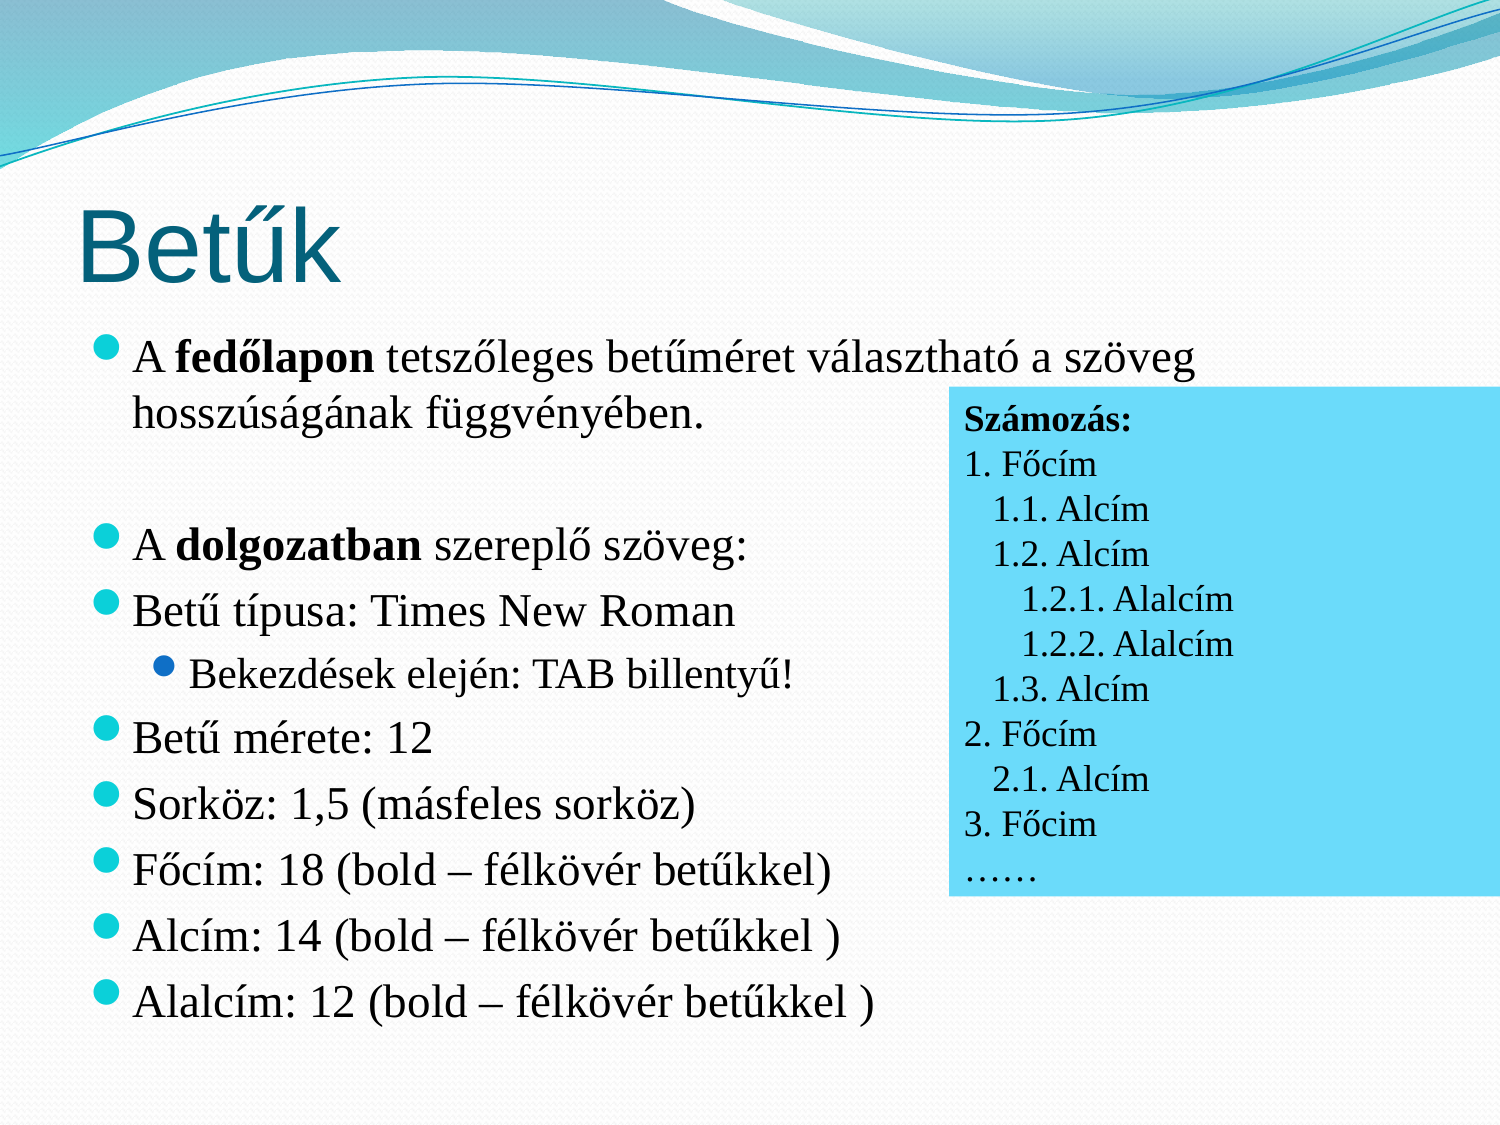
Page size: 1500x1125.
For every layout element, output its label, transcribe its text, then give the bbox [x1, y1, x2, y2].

title Betűk [75, 115, 1425, 303]
list A fedőlapon tetszőleges betűméret választható a szöveg hosszúságának függvényében. A dolgozatban szereplő szöveg: Betű típusa: Times New Roman Bekezdések elején: TAB billentyű! Betű mérete: 12 Sorköz: 1,5 (másfeles sorköz) Főcím: 18 (bold – félkövér betűkkel) Alcím: 14 (bold – félkövér betűkkel ) Alalcím: 12 (bold – félkövér betűkkel ) [75, 317, 1425, 1038]
text_box Számozás: 1. Főcím 1.1. Alcím 1.2. Alcím 1.2.1. Alalcím 1.2.2. Alalcím 1.3. Alcím 2. Főcím 2.1. Alcím 3. Főcim …… [949, 386, 1500, 897]
